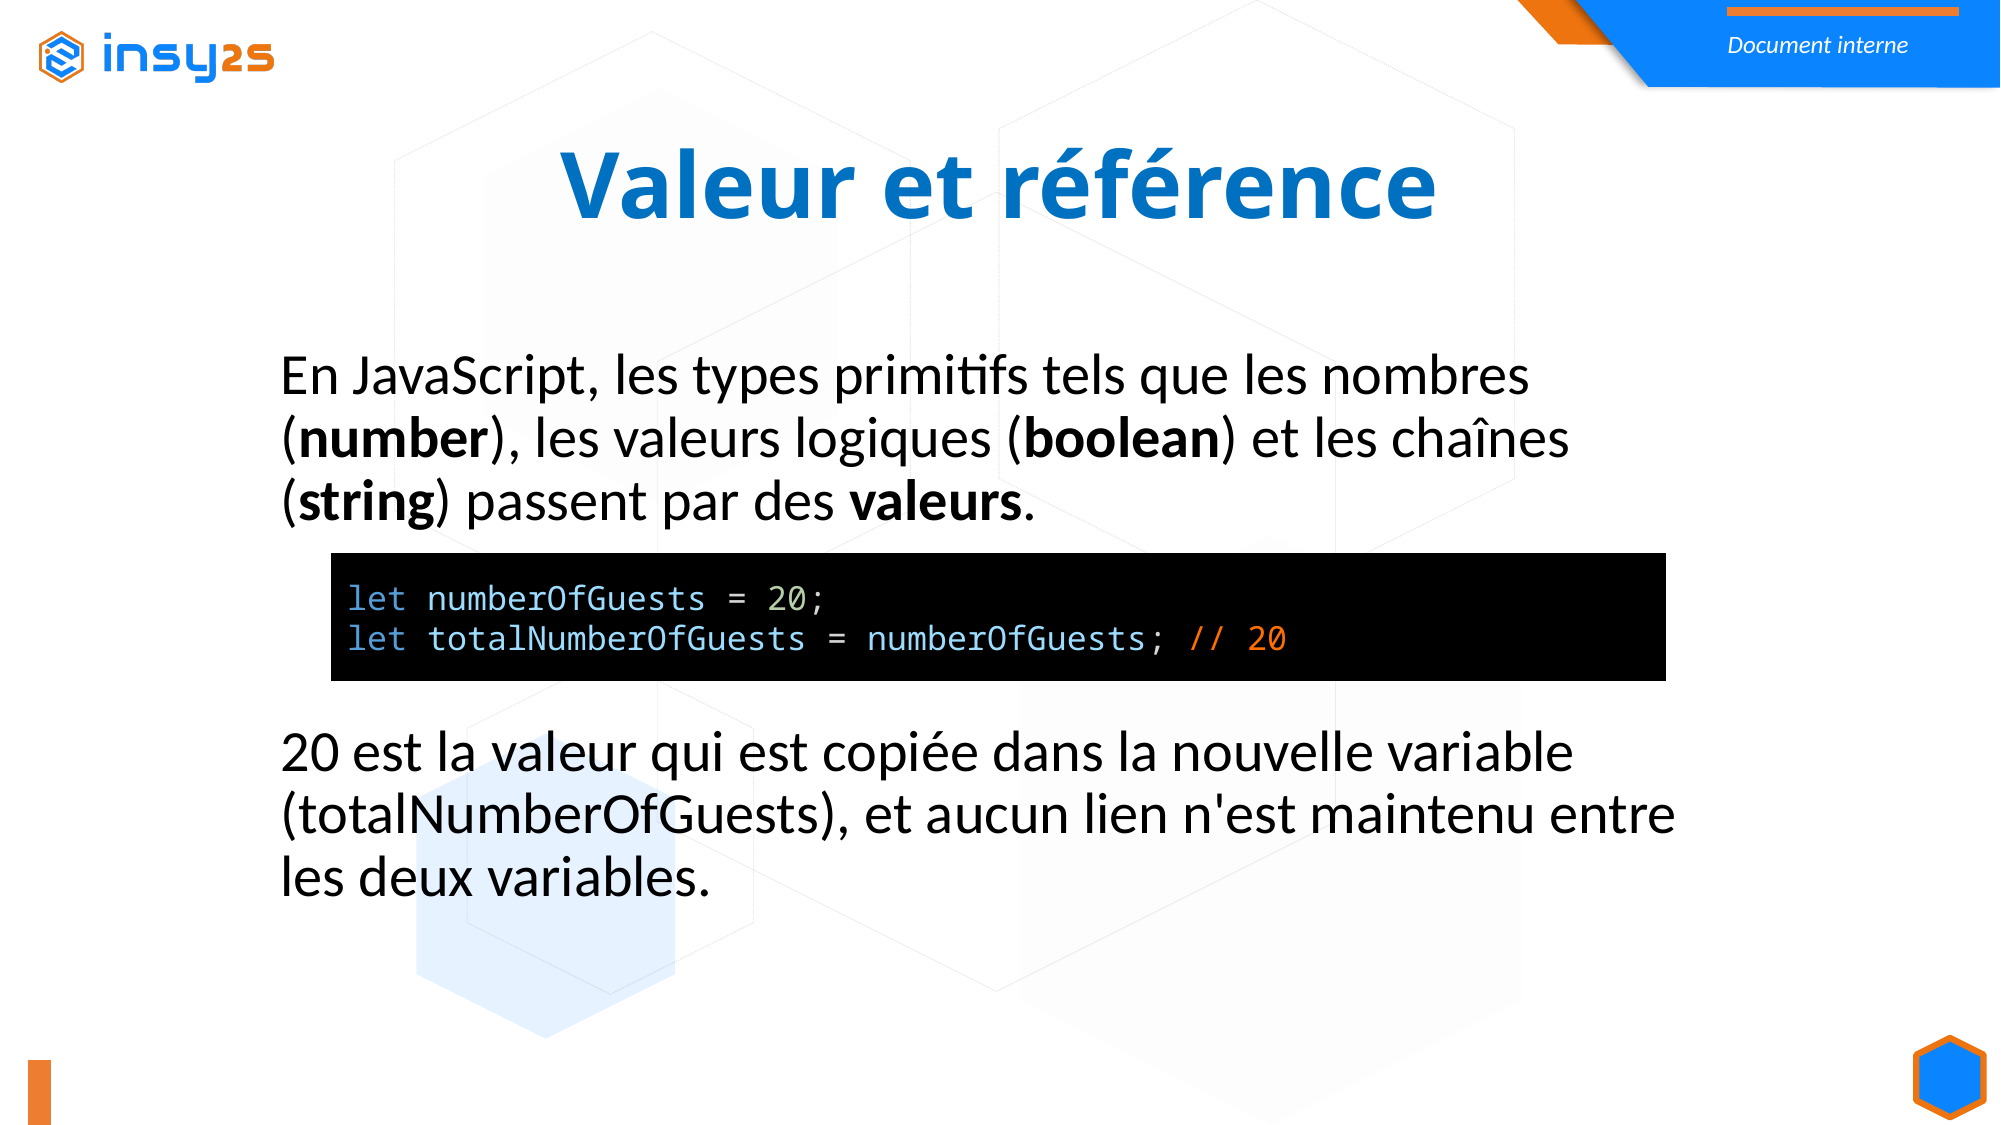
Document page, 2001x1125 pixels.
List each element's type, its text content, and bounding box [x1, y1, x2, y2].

list En JavaScript, les types primitifs tels que les nombres (number), les valeurs logiques (boolean) et les chaînes (string) passent par des valeurs. 20 est la valeur qui est copiée dans la nouvelle variable (totalNumberOfGuests), et aucun lien n'est maintenu entre les deux variables. [265, 336, 1734, 1025]
picture [39, 31, 274, 83]
title Valeur et référence [228, 74, 1772, 304]
text_box let numberOfGuests = 20; let totalNumberOfGuests = numberOfGuests; // 20 [331, 553, 1666, 681]
